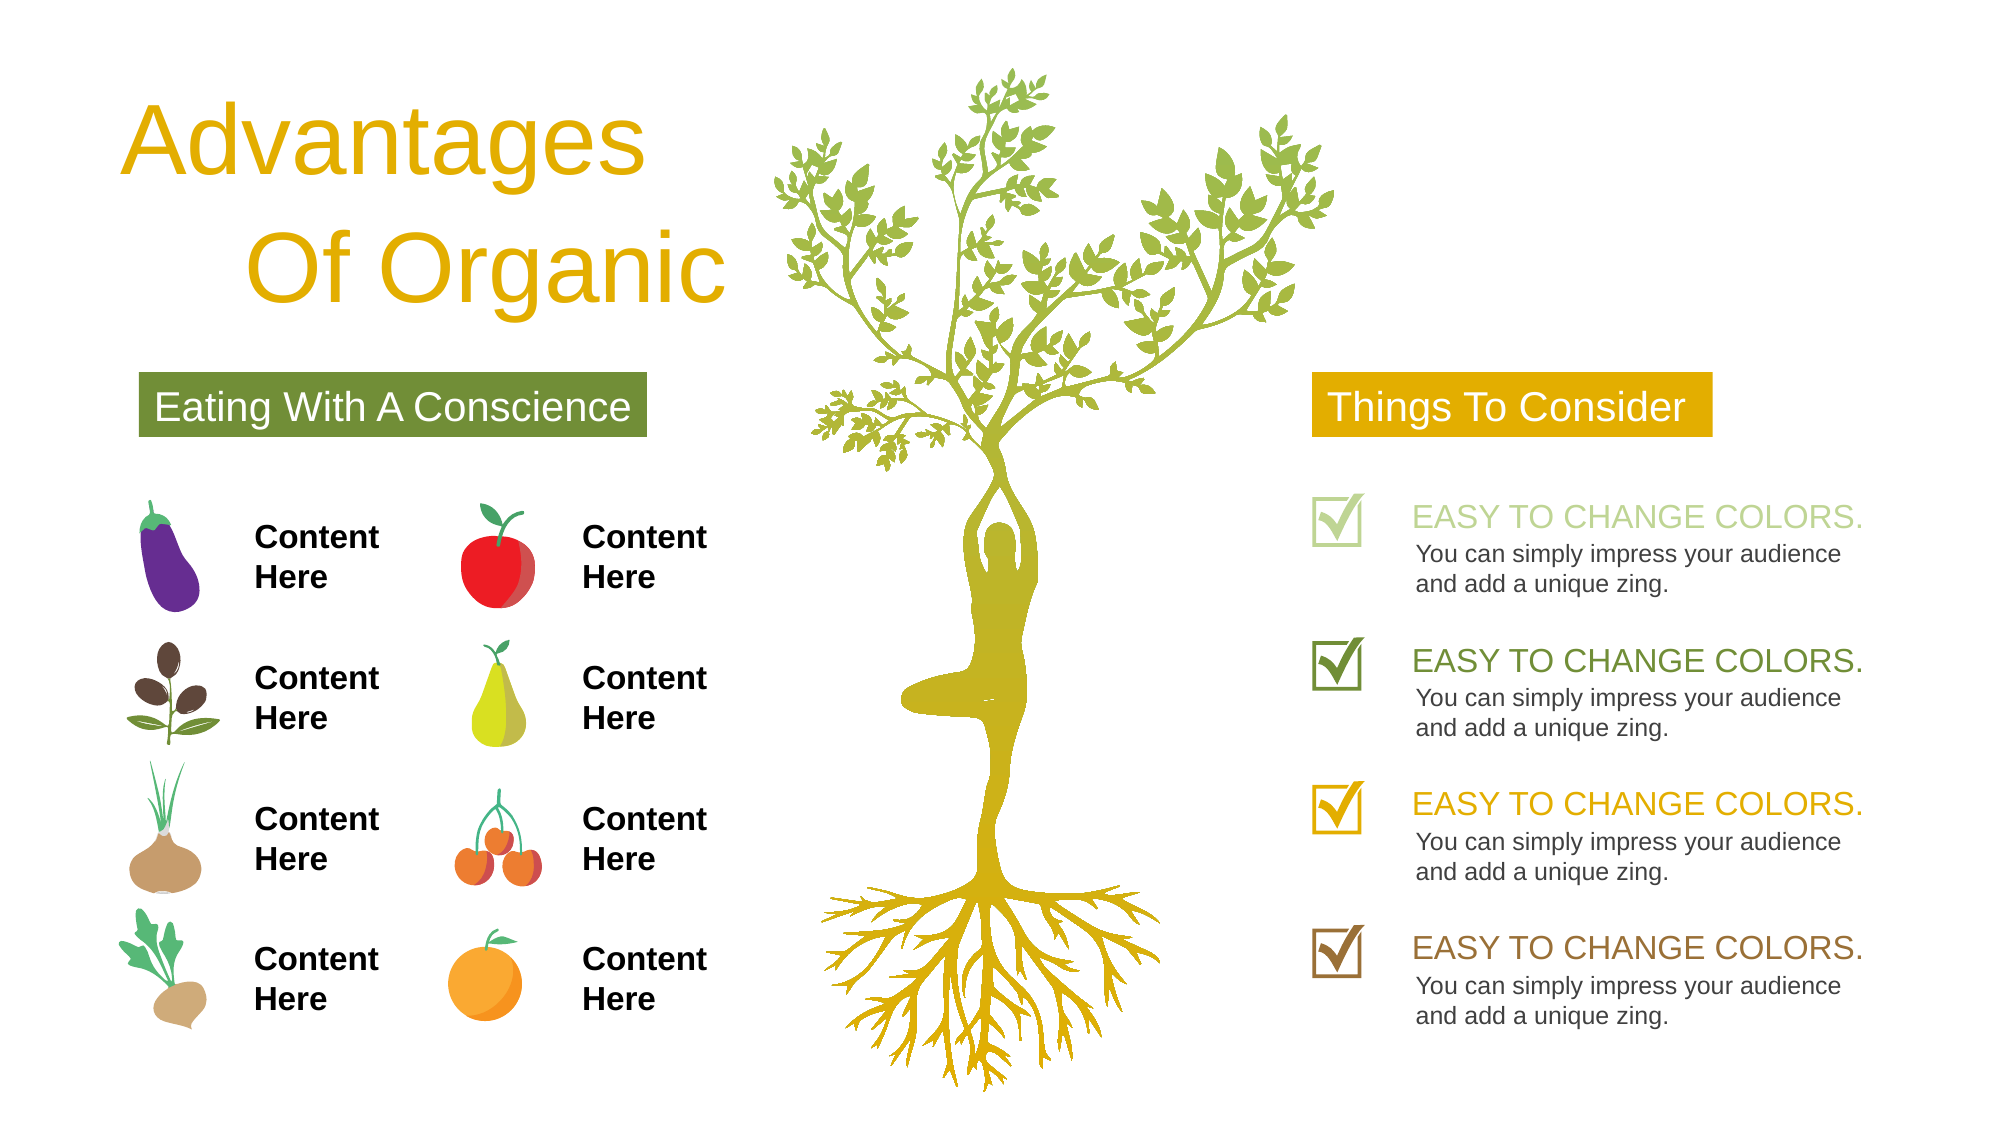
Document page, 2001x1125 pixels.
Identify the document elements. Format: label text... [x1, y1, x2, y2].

text_box [1311, 492, 1368, 548]
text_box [454, 788, 542, 887]
text_box Content Here [239, 649, 434, 744]
text_box [774, 67, 1335, 1093]
text_box Content Here [239, 508, 434, 603]
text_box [141, 498, 197, 613]
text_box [1397, 487, 1884, 607]
text_box [1311, 636, 1368, 692]
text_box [134, 905, 196, 1033]
text_box Advantages [105, 67, 663, 203]
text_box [448, 928, 523, 1022]
text_box [1311, 779, 1368, 836]
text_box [1397, 918, 1884, 1038]
text_box Content Here [567, 930, 762, 1025]
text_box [129, 760, 202, 894]
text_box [461, 503, 535, 608]
text_box Content Here [239, 930, 434, 1025]
text_box [1311, 923, 1368, 980]
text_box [1397, 631, 1884, 751]
text_box Things To Consider [1312, 372, 1713, 437]
text_box Content Here [567, 790, 762, 885]
text_box Of Organic [229, 195, 743, 330]
text_box Content Here [239, 790, 434, 885]
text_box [471, 639, 526, 747]
text_box Content Here [567, 649, 762, 744]
text_box Eating With A Conscience [138, 372, 647, 437]
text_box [1397, 775, 1884, 894]
text_box Content Here [567, 508, 762, 603]
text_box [126, 641, 221, 745]
